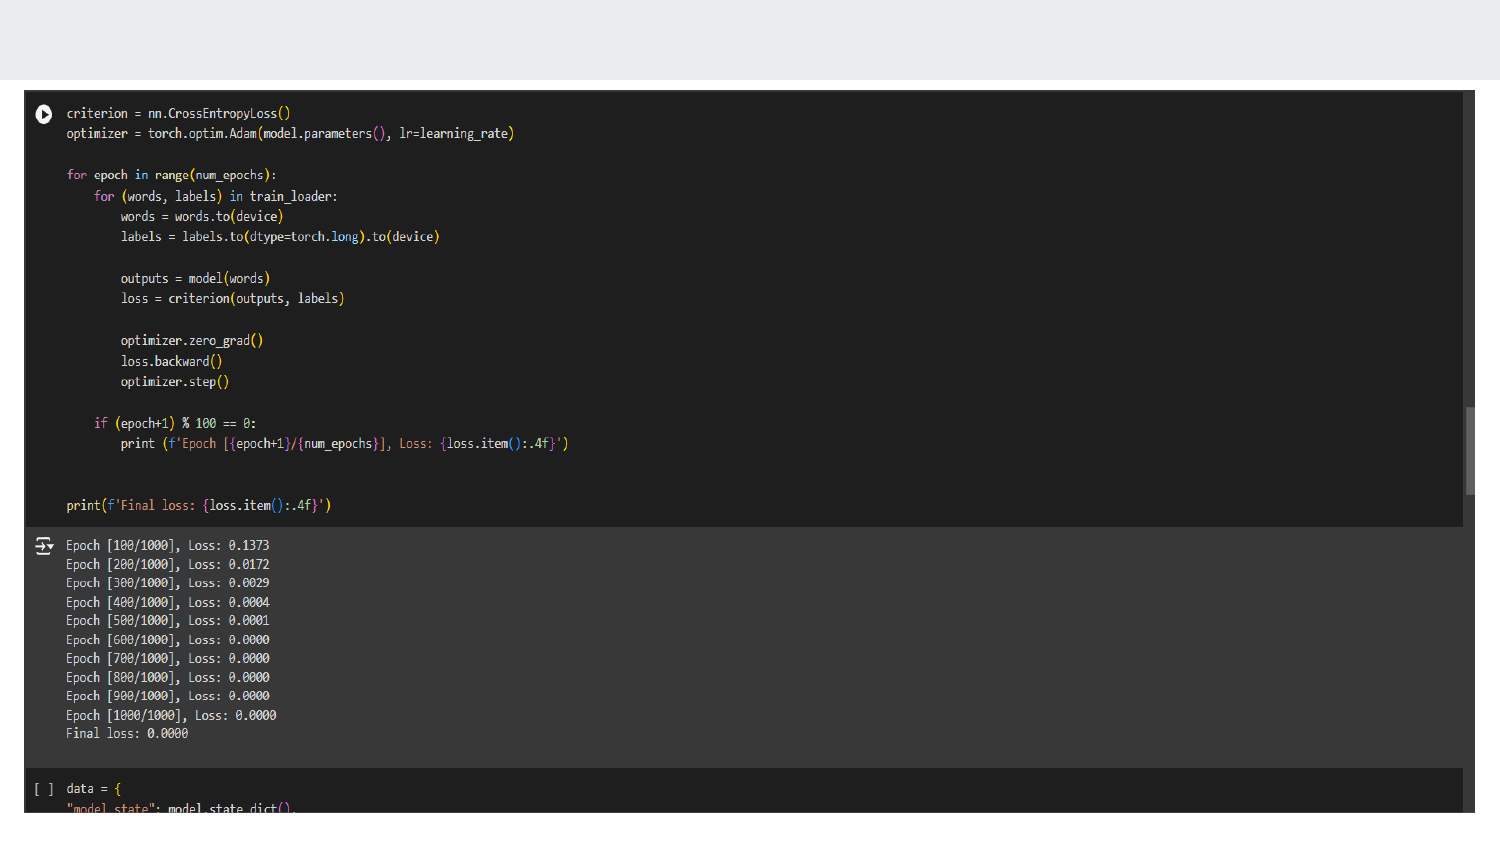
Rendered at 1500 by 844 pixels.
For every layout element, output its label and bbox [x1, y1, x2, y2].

picture [24, 90, 1476, 813]
